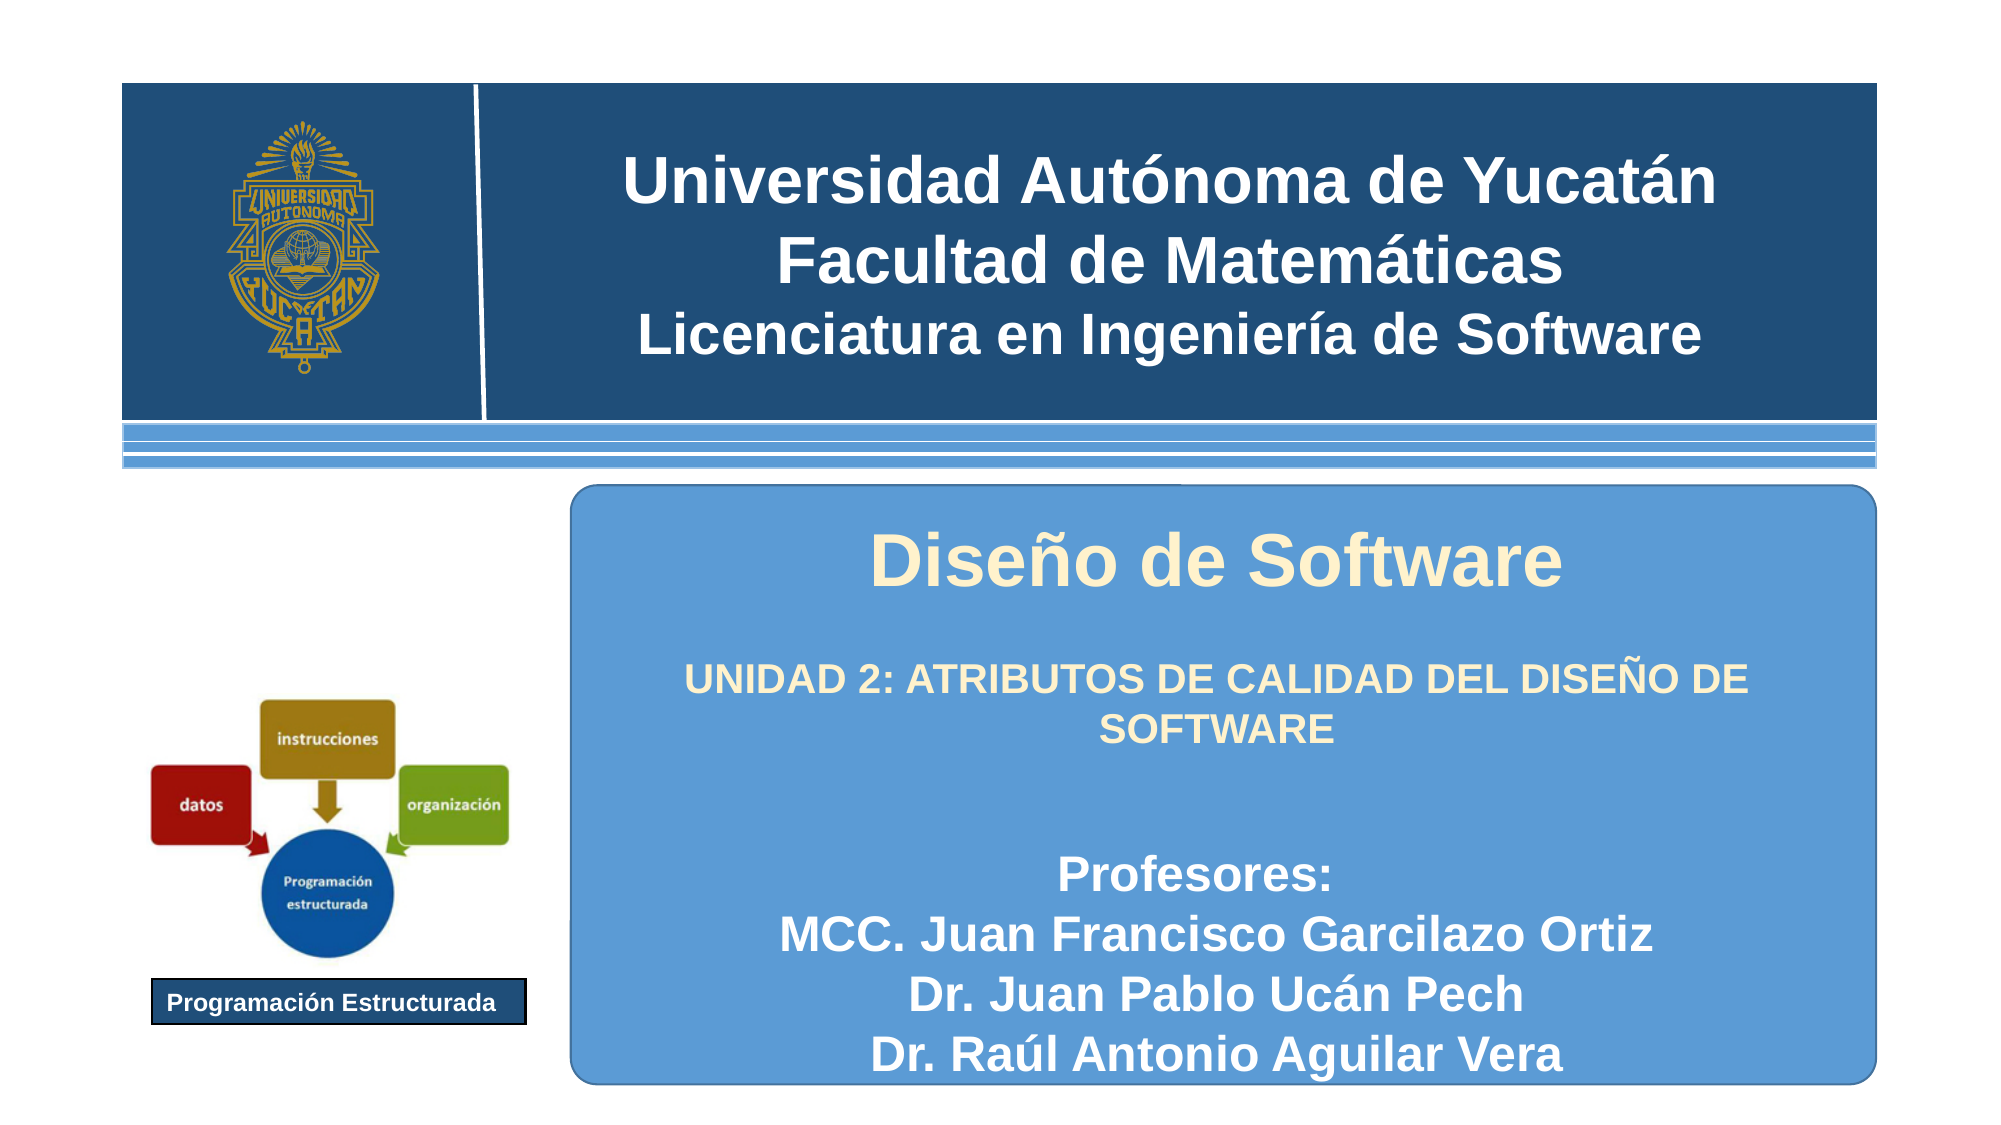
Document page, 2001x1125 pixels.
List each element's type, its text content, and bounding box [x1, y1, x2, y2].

picture [136, 693, 526, 970]
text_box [475, 84, 485, 426]
text_box Diseño de Software UNIDAD 2: ATRIBUTOS DE CALIDAD DEL DISEÑO DE SOFTWARE Profesores: MCC. Juan Francisco Garcilazo Ortiz Dr. Juan Pablo Ucán Pech Dr. Raúl Antonio Aguilar Vera [557, 464, 1877, 1125]
text_box [122, 423, 1877, 469]
